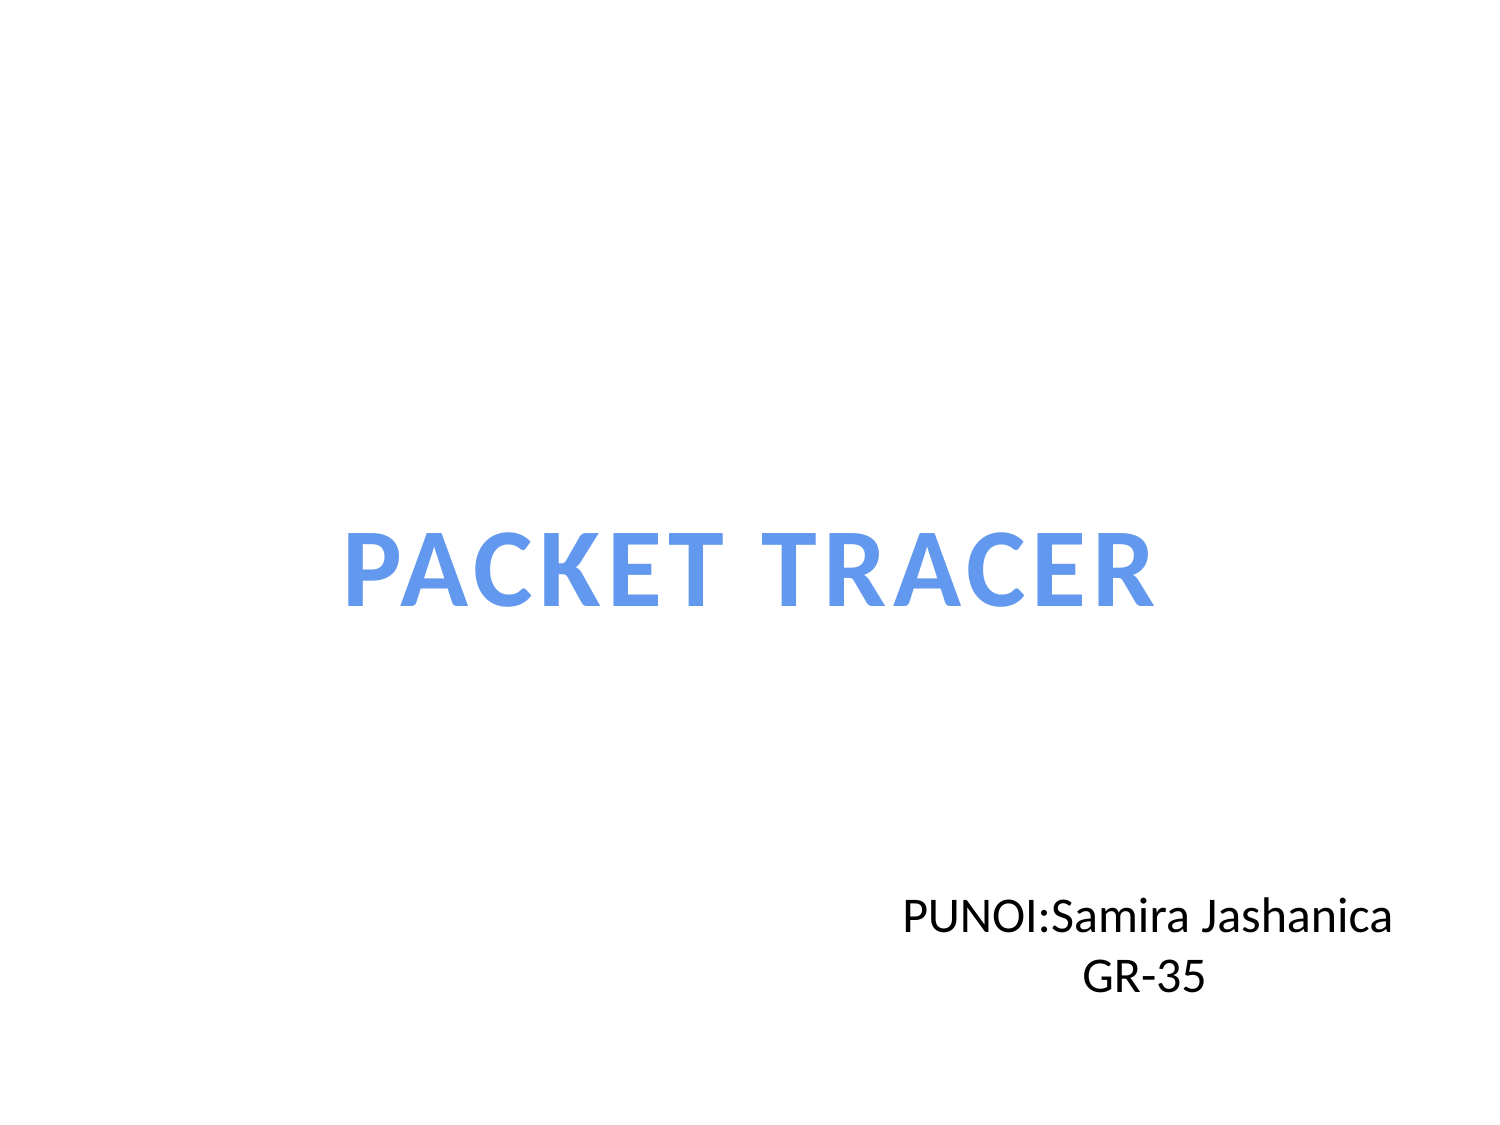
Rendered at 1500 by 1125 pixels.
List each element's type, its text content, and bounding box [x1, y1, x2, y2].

text_box PACKET TRACER [327, 486, 1173, 637]
text_box PUNOI:Samira Jashanica GR-35 [887, 874, 1463, 1010]
